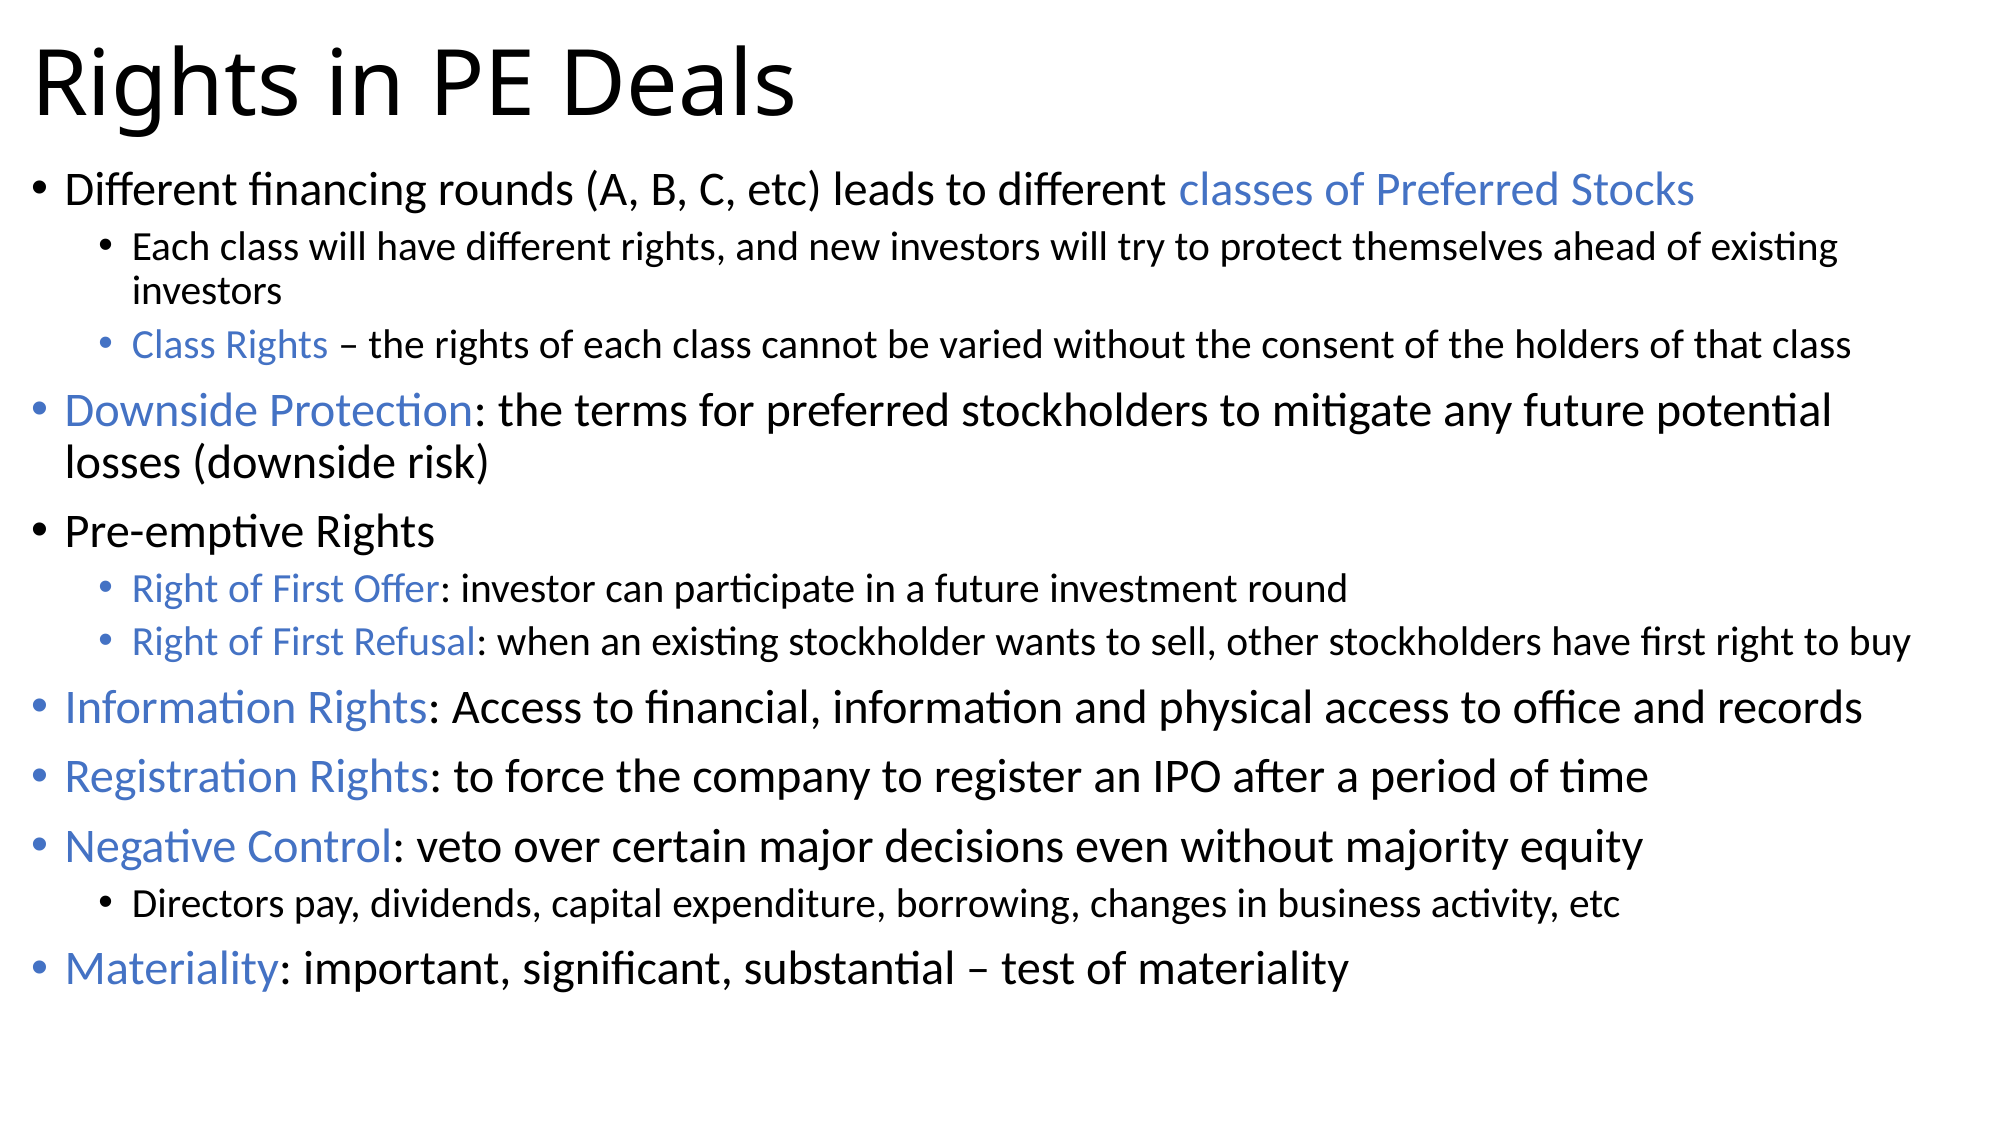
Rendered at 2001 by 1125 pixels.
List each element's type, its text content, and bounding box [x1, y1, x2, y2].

list Different financing rounds (A, B, C, etc) leads to different classes of Preferred Stocks Each class will have different rights, and new investors will try to protect themselves ahead of existing investors Class Rights – the rights of each class cannot be varied without the consent of the holders of that class Downside Protection: the terms for preferred stockholders to mitigate any future potential losses (downside risk) Pre-emptive Rights Right of First Offer: investor can participate in a future investment round Right of First Refusal: when an existing stockholder wants to sell, other stockholders have first right to buy Information Rights: Access to financial, information and physical access to office and records Registration Rights: to force the company to register an IPO after a period of time Negative Control: veto over certain major decisions even without majority equity Directors pay, dividends, capital expenditure, borrowing, changes in business activity, etc Materiality: important, significant, substantial – test of materiality [16, 156, 1938, 1109]
title Rights in PE Deals [16, 16, 1842, 156]
